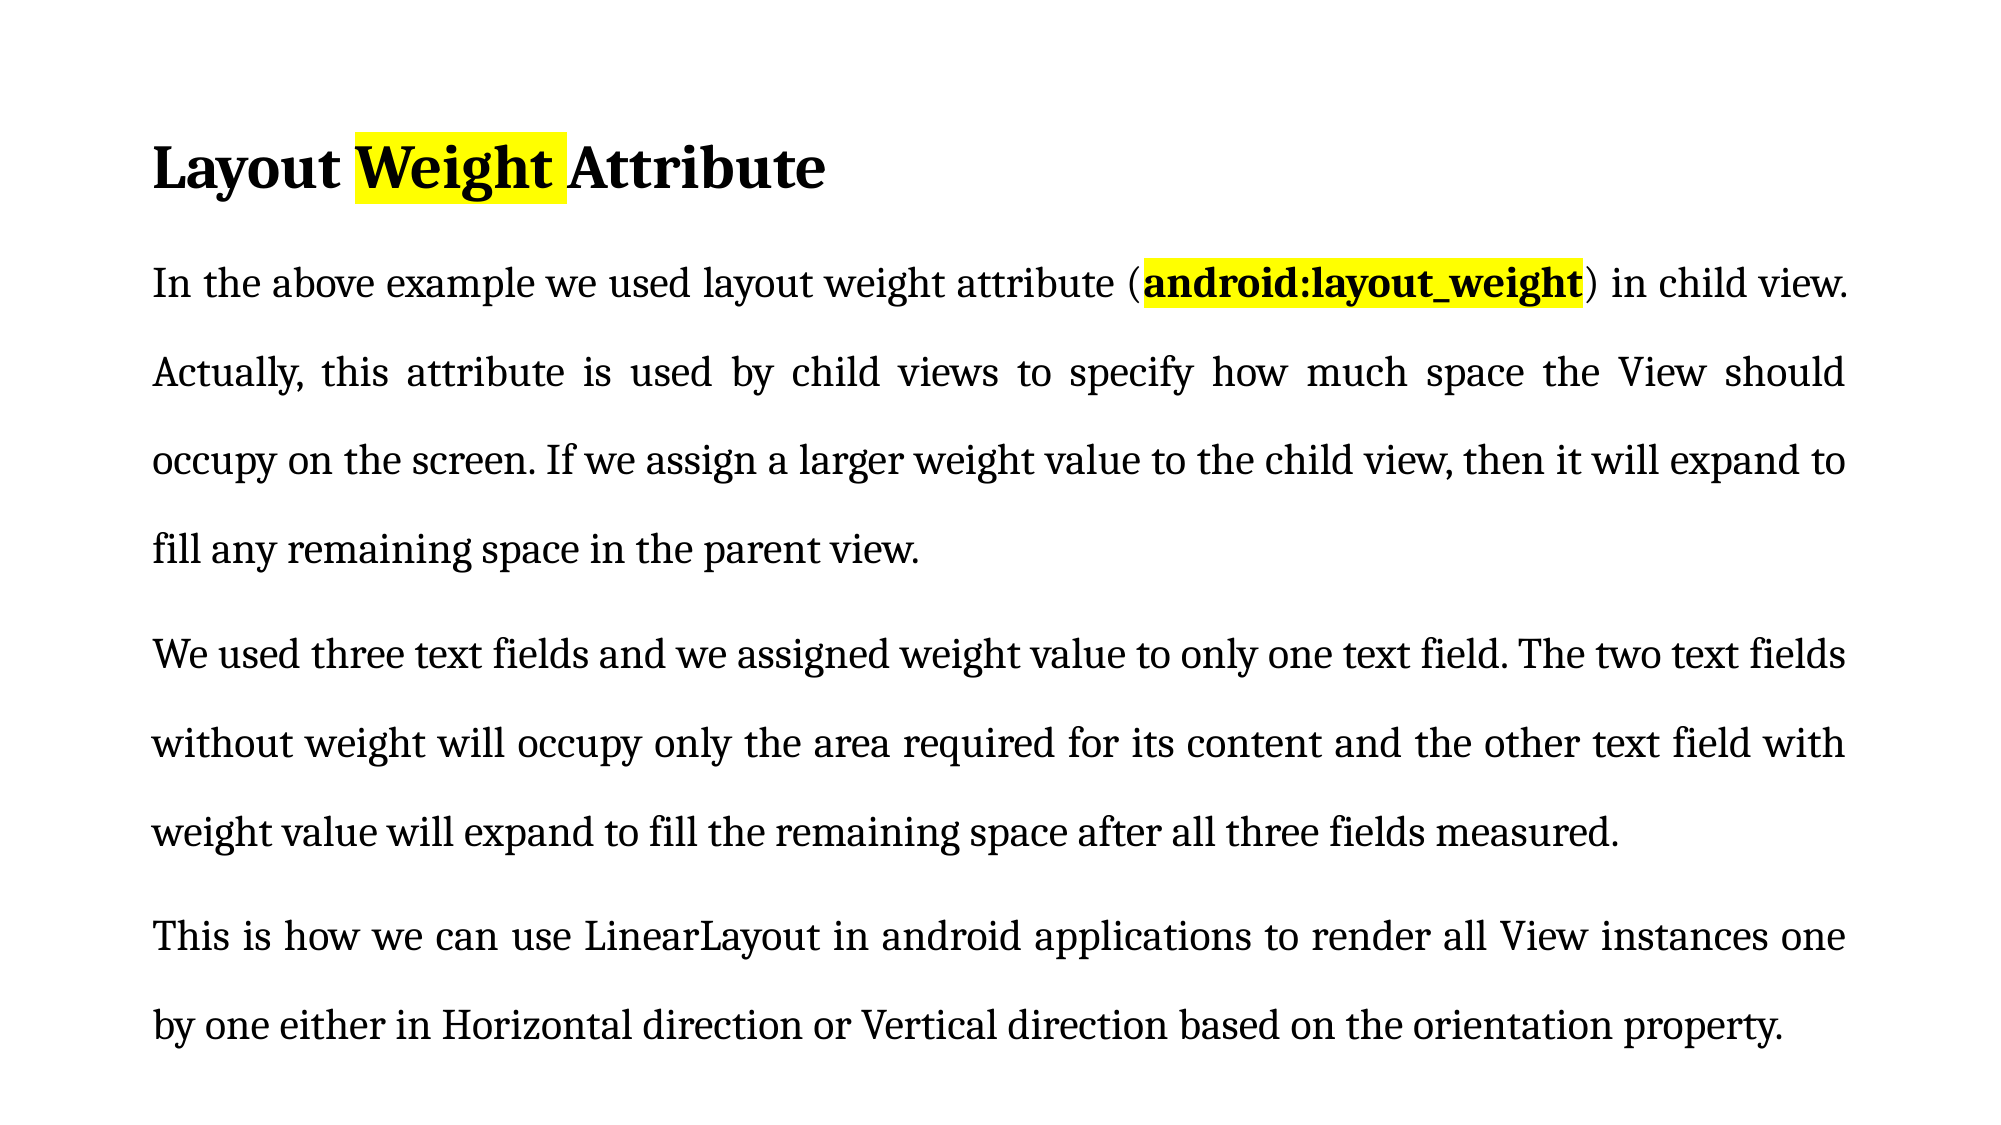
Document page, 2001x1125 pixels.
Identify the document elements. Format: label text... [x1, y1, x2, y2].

list Layout Weight Attribute In the above example we used layout weight attribute (android:layout_weight) in child view. Actually, this attribute is used by child views to specify how much space the View should occupy on the screen. If we assign a larger weight value to the child view, then it will expand to fill any remaining space in the parent view. We used three text fields and we assigned weight value to only one text field. The two text fields without weight will occupy only the area required for its content and the other text field with weight value will expand to fill the remaining space after all three fields measured. This is how we can use LinearLayout in android applications to render all View instances one by one either in Horizontal direction or Vertical direction based on the orientation property. [137, 66, 1863, 1059]
